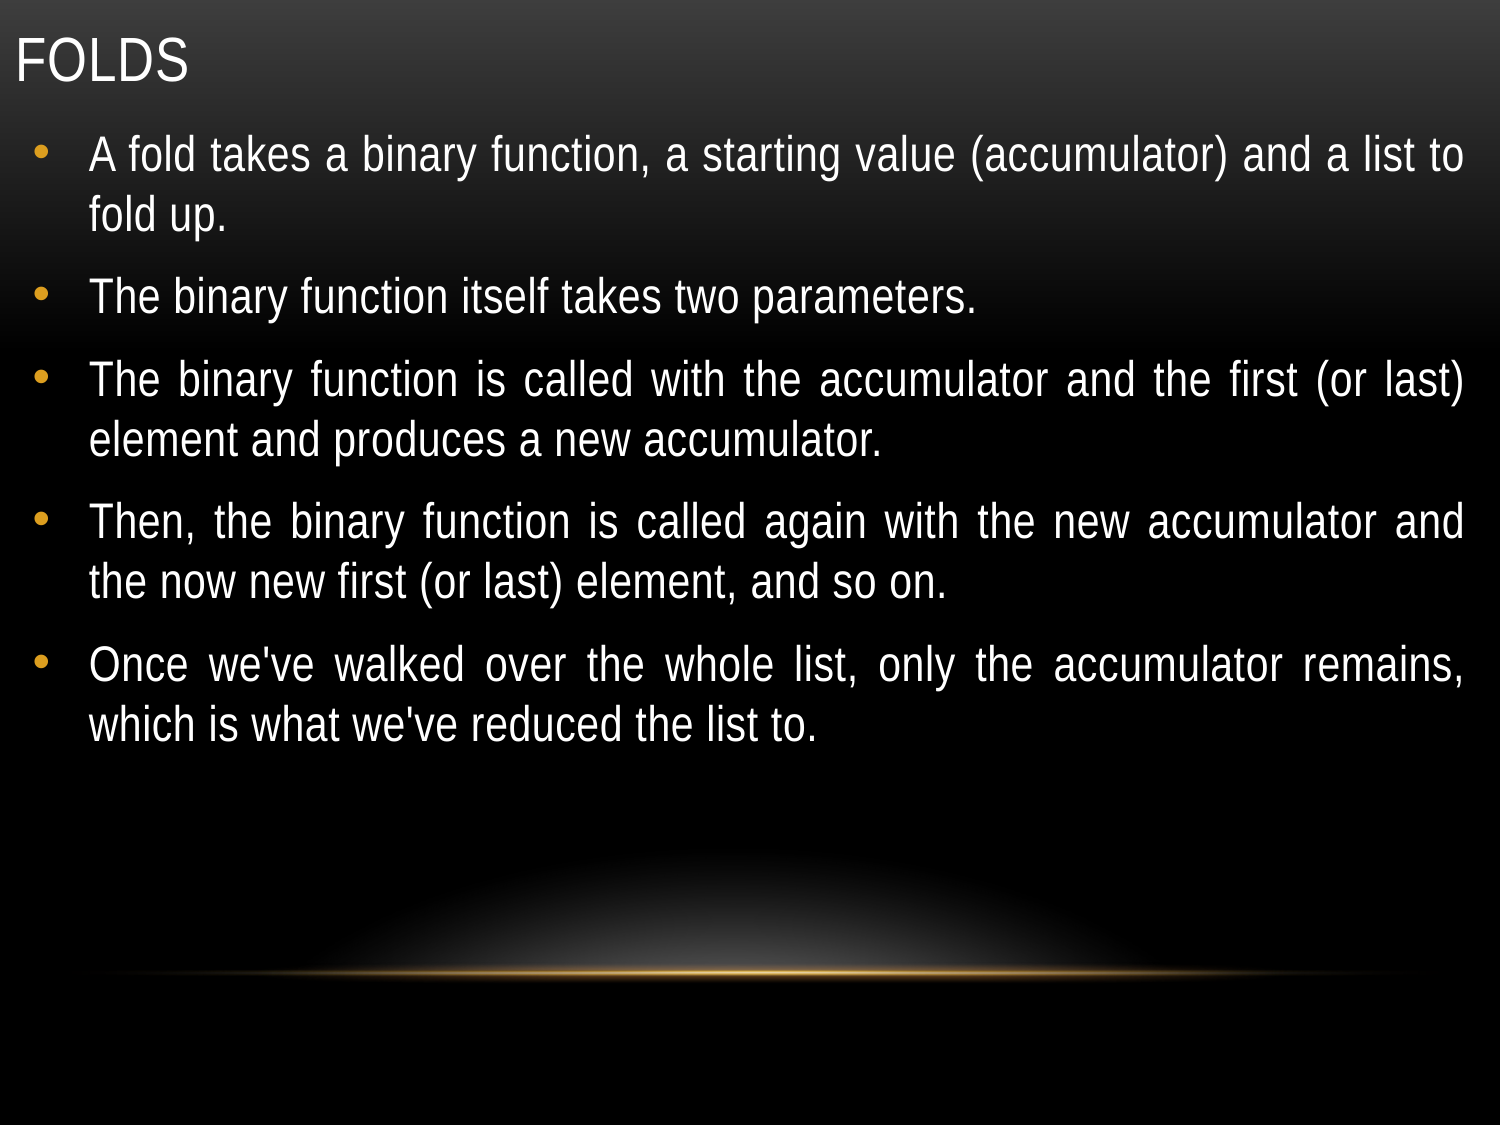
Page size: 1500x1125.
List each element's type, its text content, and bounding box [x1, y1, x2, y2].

picture [0, 0, 1500, 1125]
list A fold takes a binary function, a starting value (accumulator) and a list to fold up. The binary function itself takes two parameters. The binary function is called with the accumulator and the first (or last) element and produces a new accumulator. Then, the binary function is called again with the new accumulator and the now new first (or last) element, and so on. Once we've walked over the whole list, only the accumulator remains, which is what we've reduced the list to. [17, 113, 1483, 1106]
title folds [0, 0, 1300, 102]
